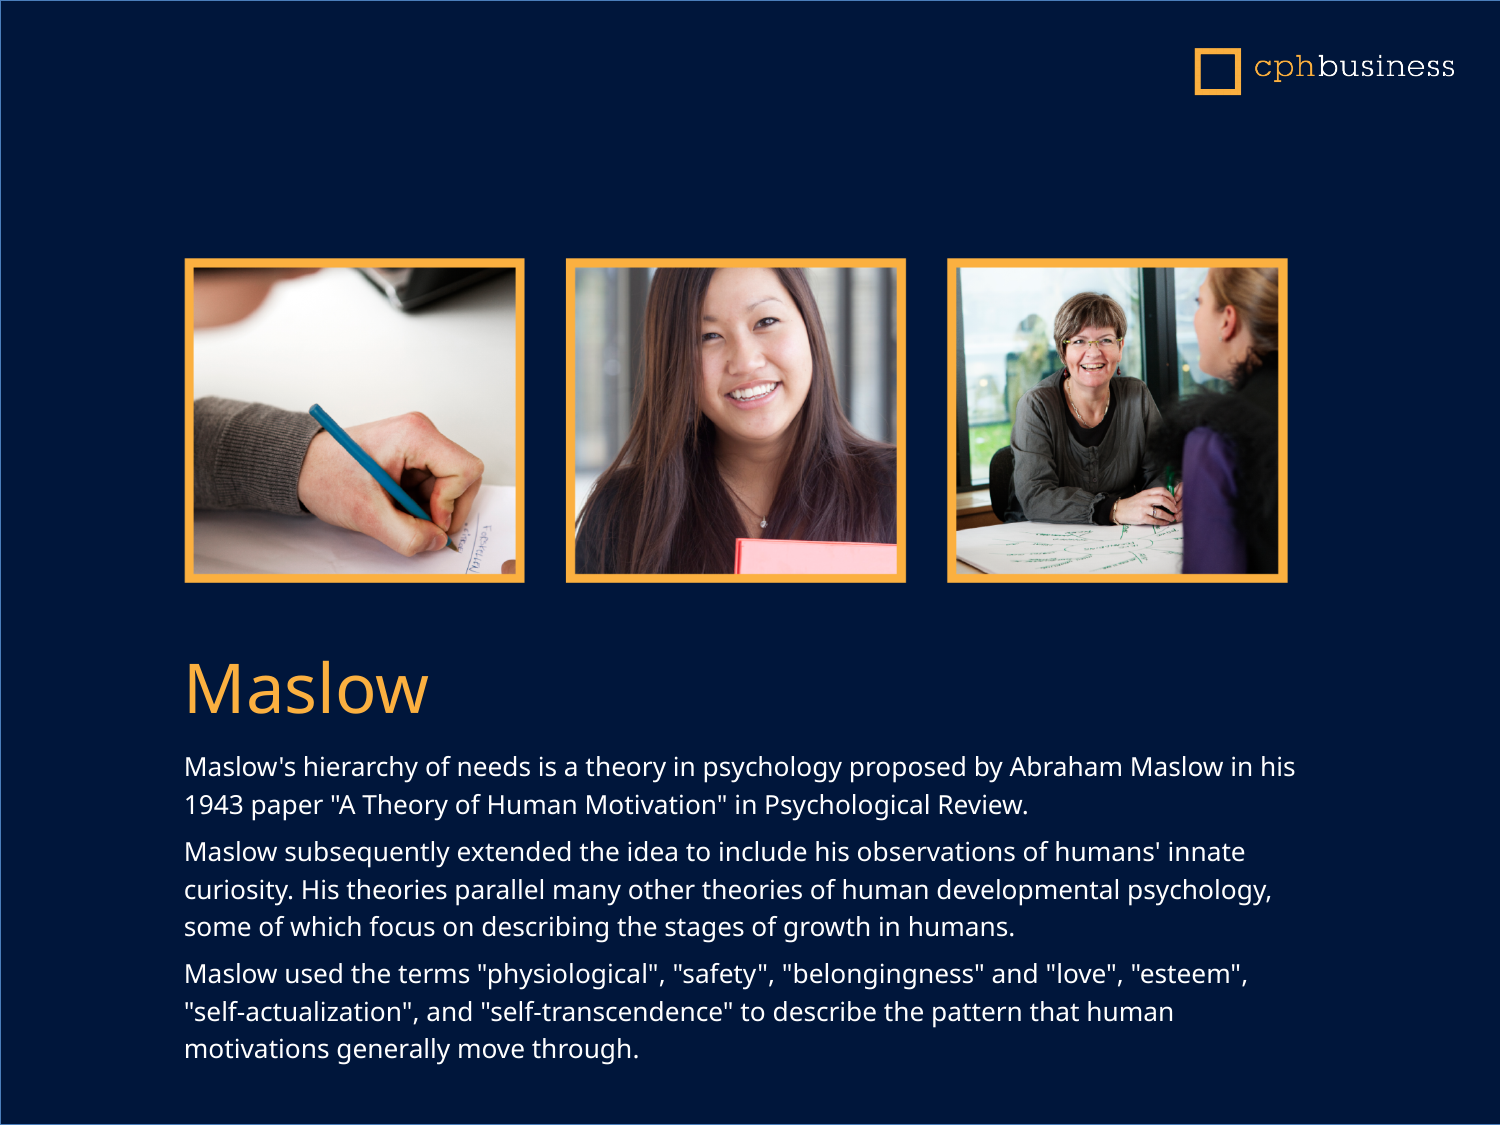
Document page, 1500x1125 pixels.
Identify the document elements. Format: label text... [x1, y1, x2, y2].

list Maslow [170, 637, 1316, 737]
list Maslow's hierarchy of needs is a theory in psychology proposed by Abraham Maslow in his 1943 paper "A Theory of Human Motivation" in Psychological Review. Maslow subsequently extended the idea to include his observations of humans' innate curiosity. His theories parallel many other theories of human developmental psychology, some of which focus on describing the stages of growth in humans. Maslow used the terms "physiological", "safety", "belongingness" and "love", "esteem", "self-actualization", and "self-transcendence" to describe the pattern that human motivations generally move through. [170, 737, 1316, 1077]
picture [183, 196, 1316, 637]
picture [1147, 1, 1500, 142]
